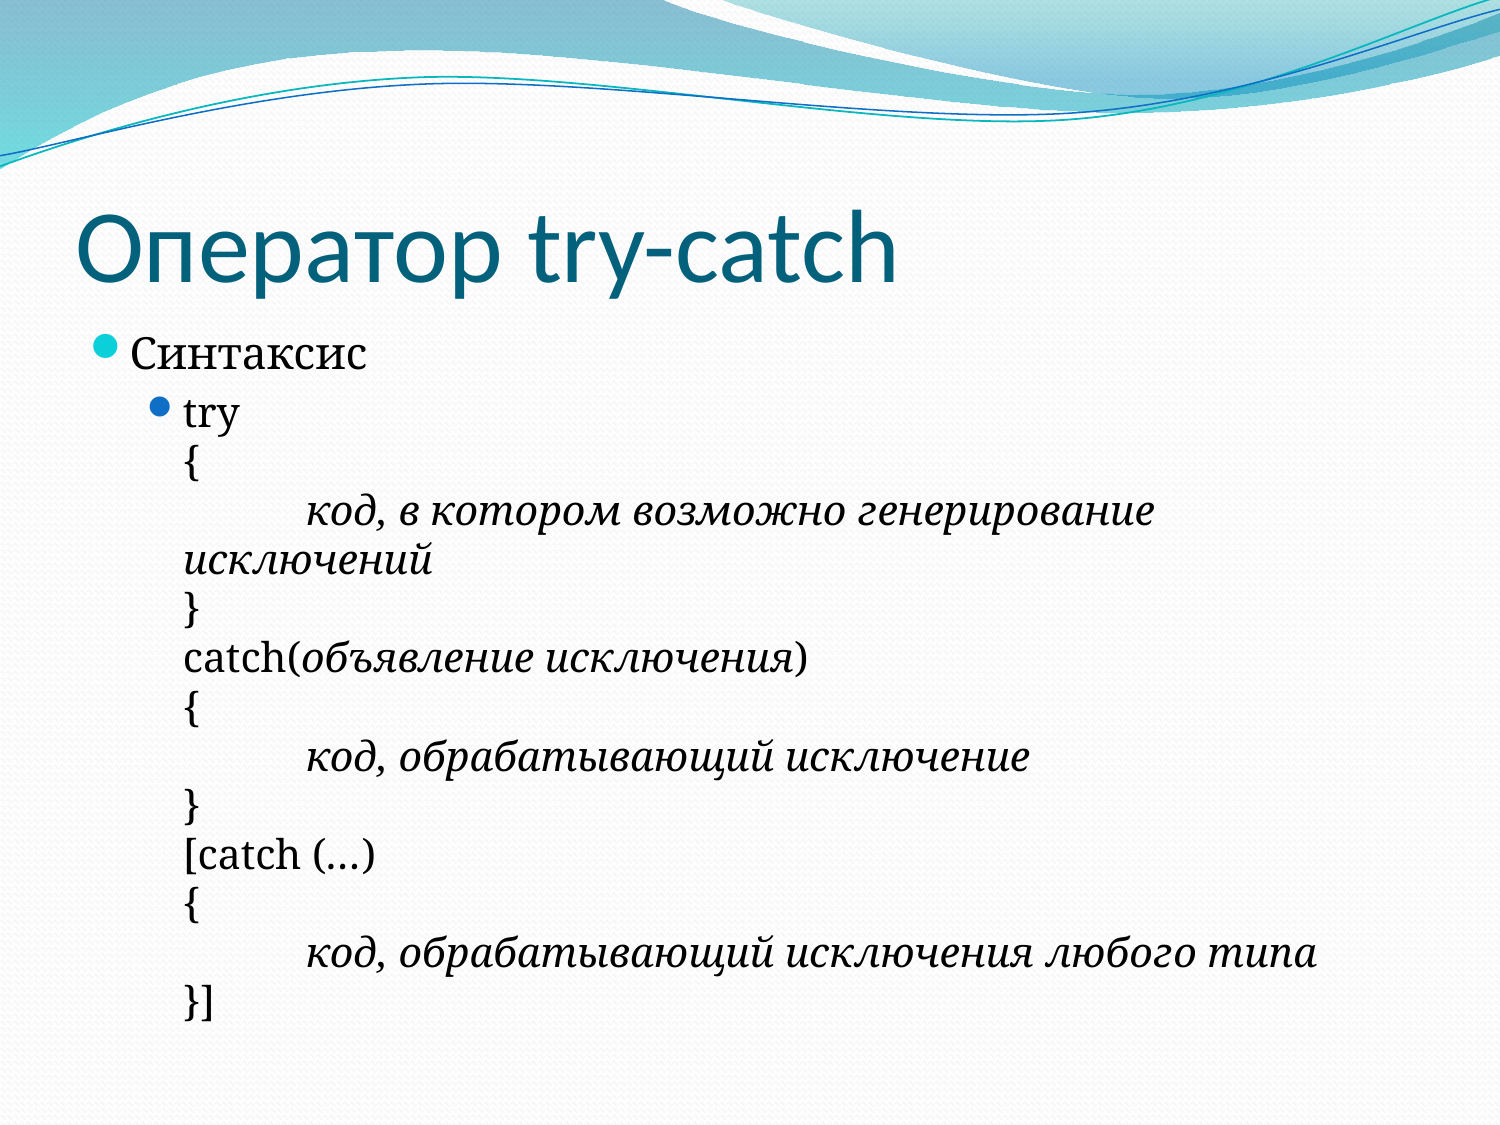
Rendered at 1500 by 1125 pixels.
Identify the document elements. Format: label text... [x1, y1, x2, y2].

list Синтаксис try { код, в котором возможно генерирование исключений } catch(объявление исключения) { код, обрабатывающий исключение } [catch (…) { код, обрабатывающий исключения любого типа }] [75, 317, 1425, 1038]
title Оператор try-catch [75, 115, 1425, 303]
